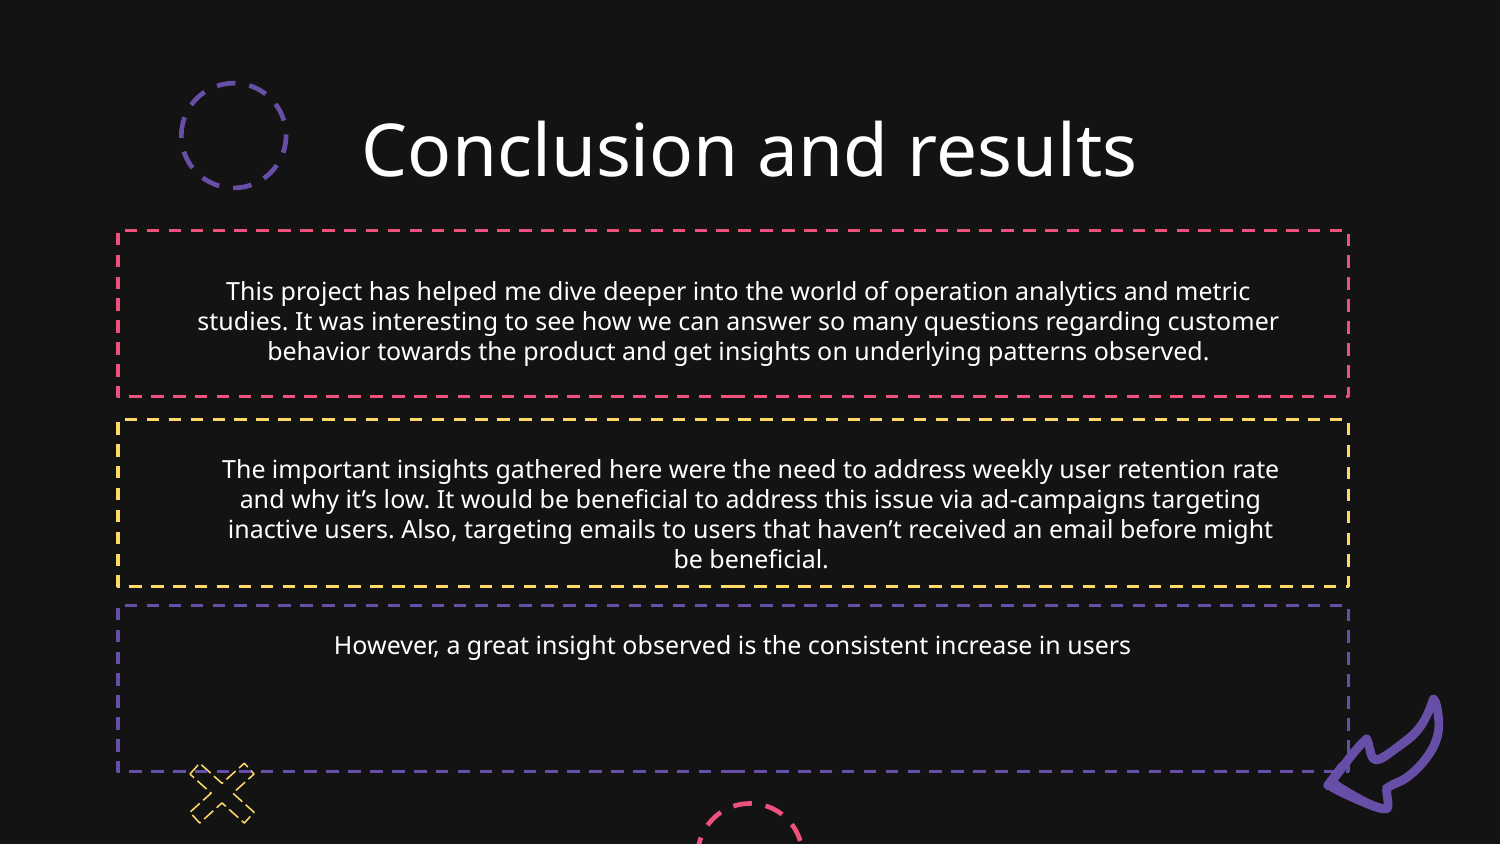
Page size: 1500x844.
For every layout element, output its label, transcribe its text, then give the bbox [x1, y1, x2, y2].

text_box [211, 83, 256, 88]
text_box [118, 230, 1349, 397]
subtitle The important insights gathered here were the need to address weekly user retention rate and why it’s low. It would be beneficial to address this issue via ad-campaigns targeting inactive users. Also, targeting emails to users that haven’t received an email before might be beneficial. [195, 438, 1308, 614]
title Conclusion and results [118, 88, 1382, 183]
text_box [211, 183, 256, 188]
text_box [118, 605, 1349, 772]
subtitle However, a great insight observed is the consistent increase in users [131, 614, 1335, 761]
text_box [118, 419, 1349, 587]
subtitle This project has helped me dive deeper into the world of operation analytics and metric studies. It was interesting to see how we can answer so many questions regarding customer behavior towards the product and get insights on underlying patterns observed. [170, 260, 1308, 355]
